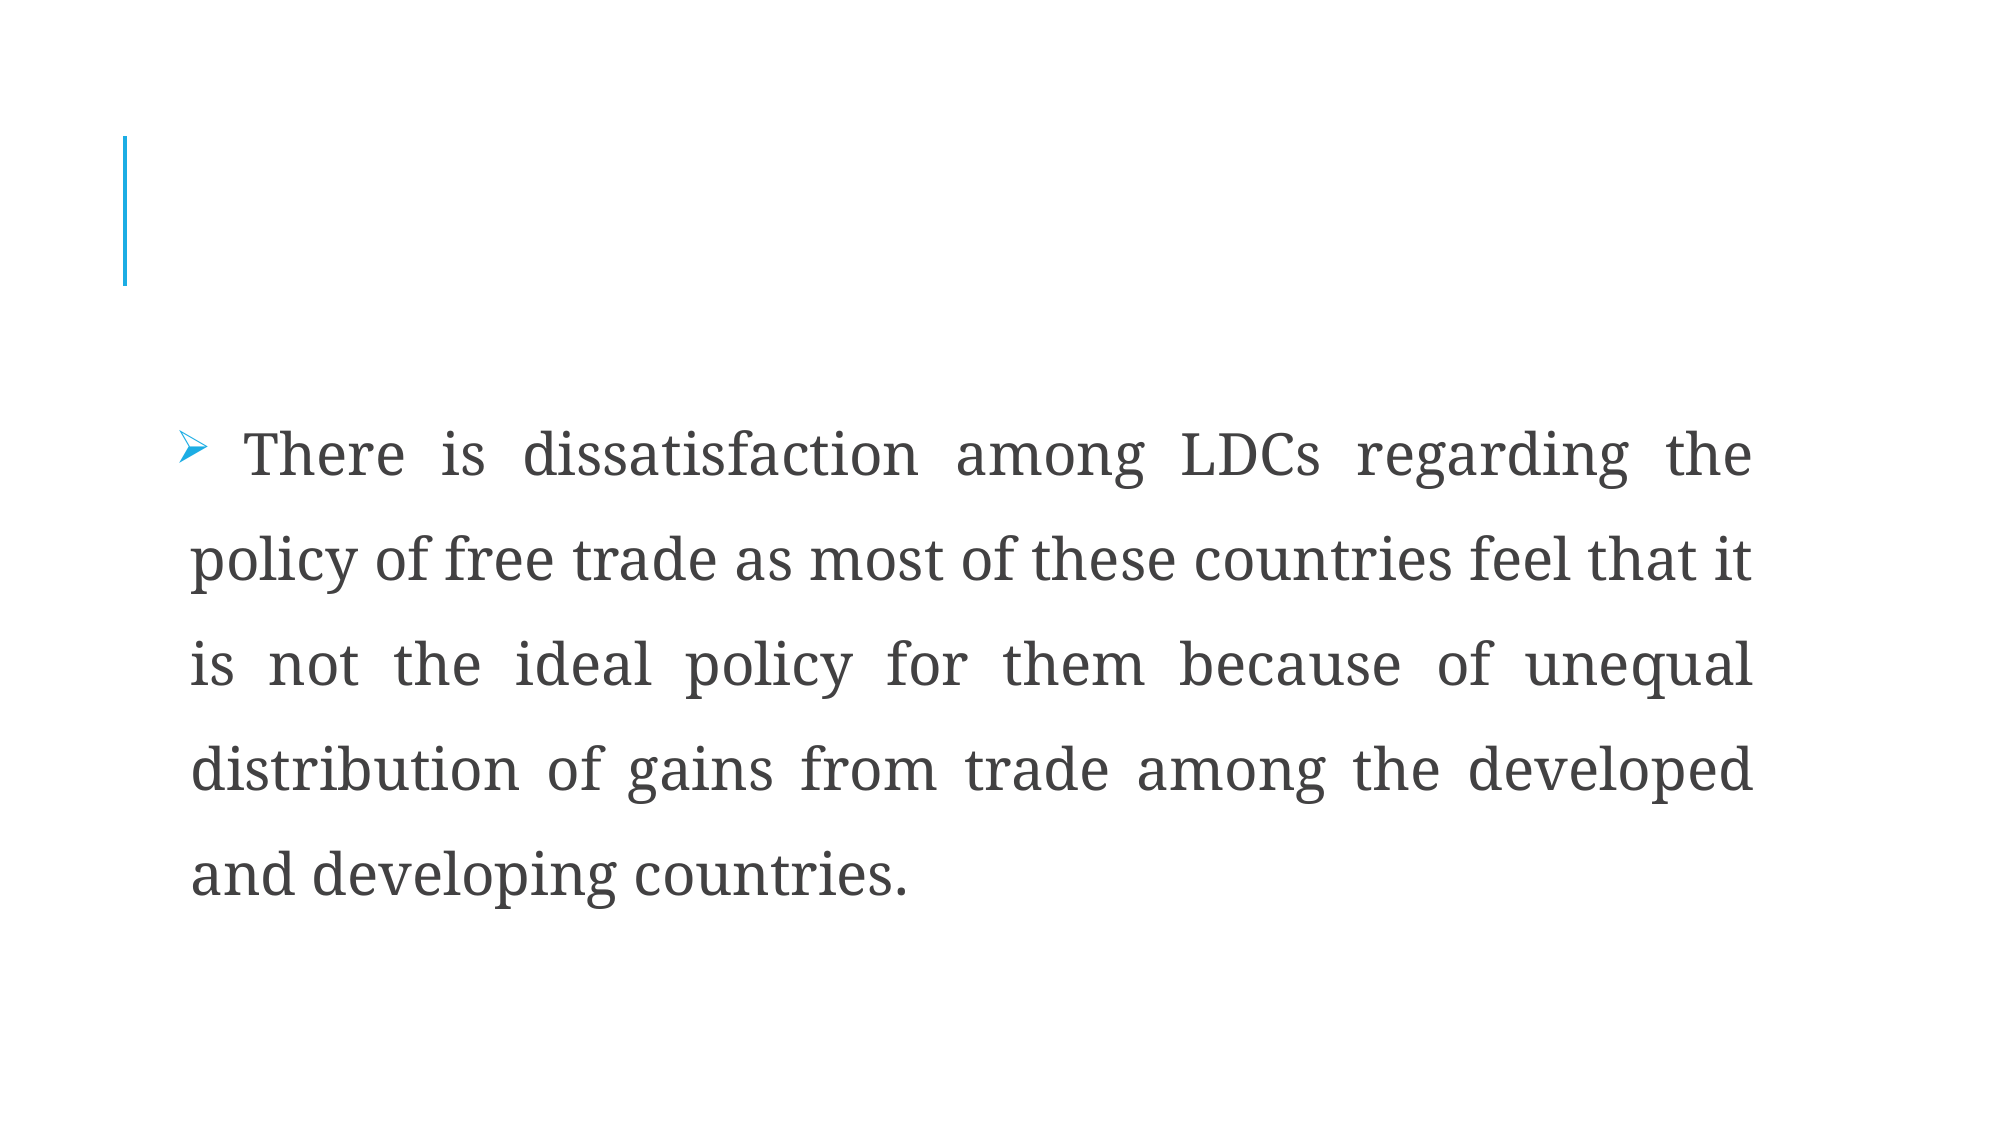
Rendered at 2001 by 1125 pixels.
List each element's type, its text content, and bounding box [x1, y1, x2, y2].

list There is dissatisfaction among LDCs regarding the policy of free trade as most of these countries feel that it is not the ideal policy for them because of unequal distribution of gains from trade among the developed and developing countries. [168, 375, 1763, 1035]
